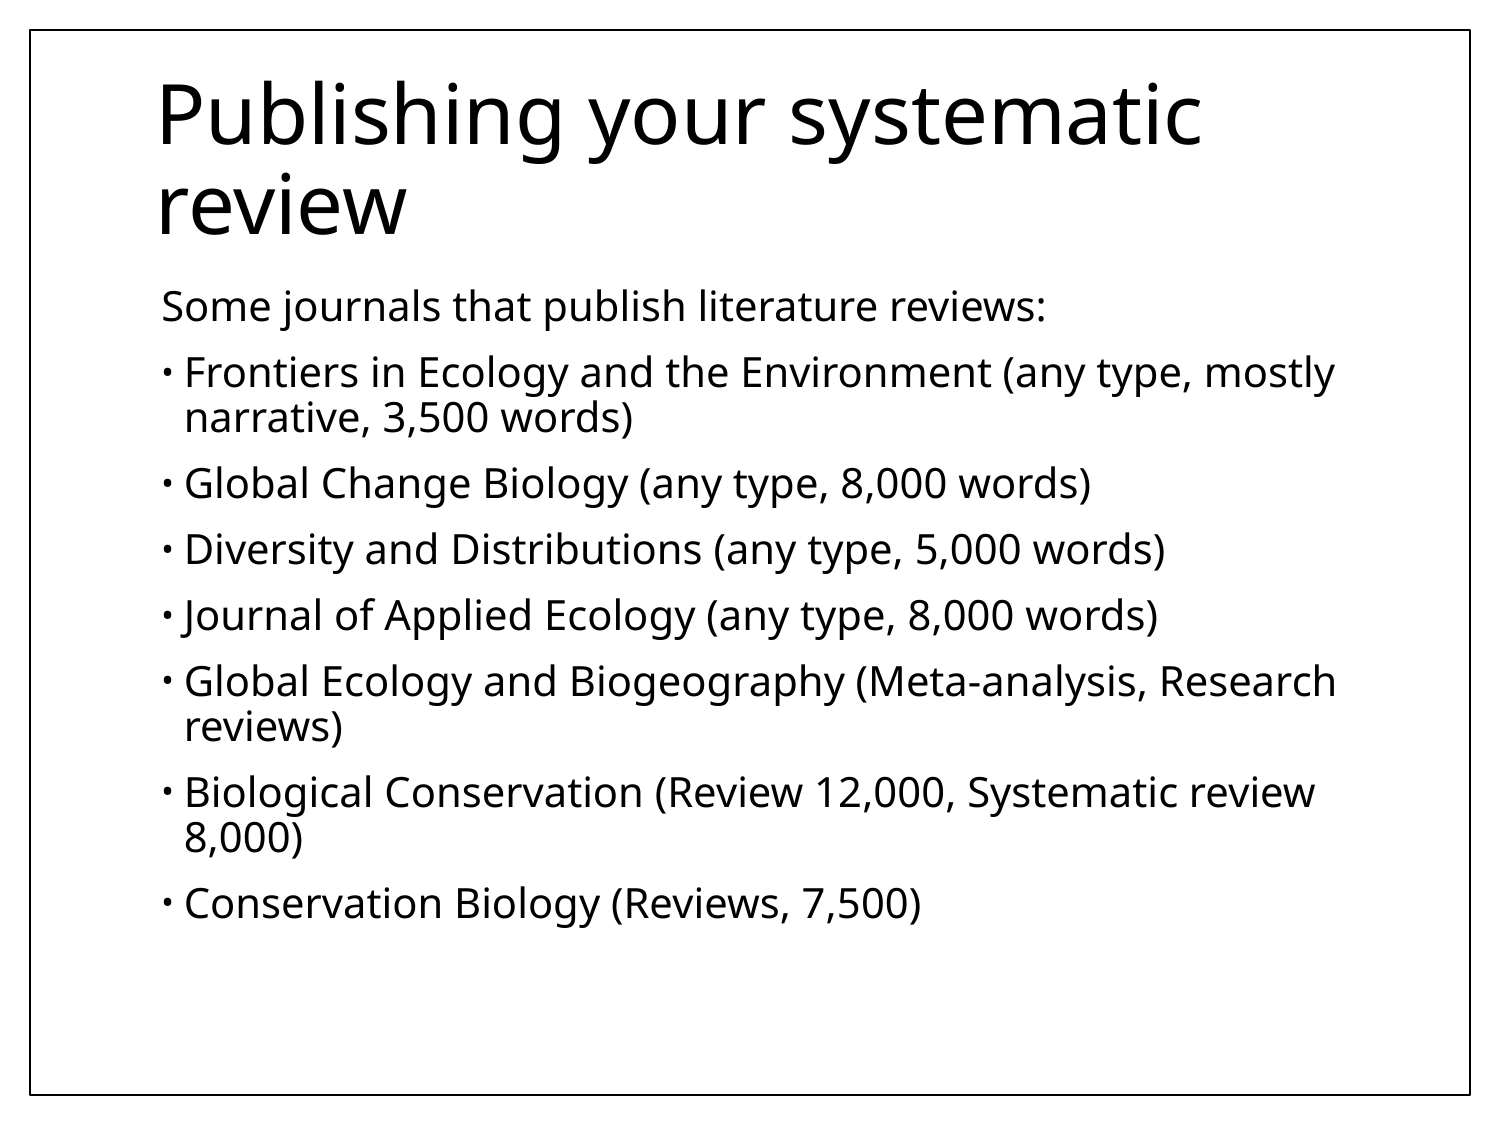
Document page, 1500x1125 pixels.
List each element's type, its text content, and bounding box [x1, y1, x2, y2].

title Publishing your systematic review [140, 51, 1356, 274]
list Some journals that publish literature reviews: Frontiers in Ecology and the Environment (any type, mostly narrative, 3,500 words) Global Change Biology (any type, 8,000 words) Diversity and Distributions (any type, 5,000 words) Journal of Applied Ecology (any type, 8,000 words) Global Ecology and Biogeography (Meta-analysis, Research reviews) Biological Conservation (Review 12,000, Systematic review 8,000) Conservation Biology (Reviews, 7,500) [140, 278, 1356, 941]
